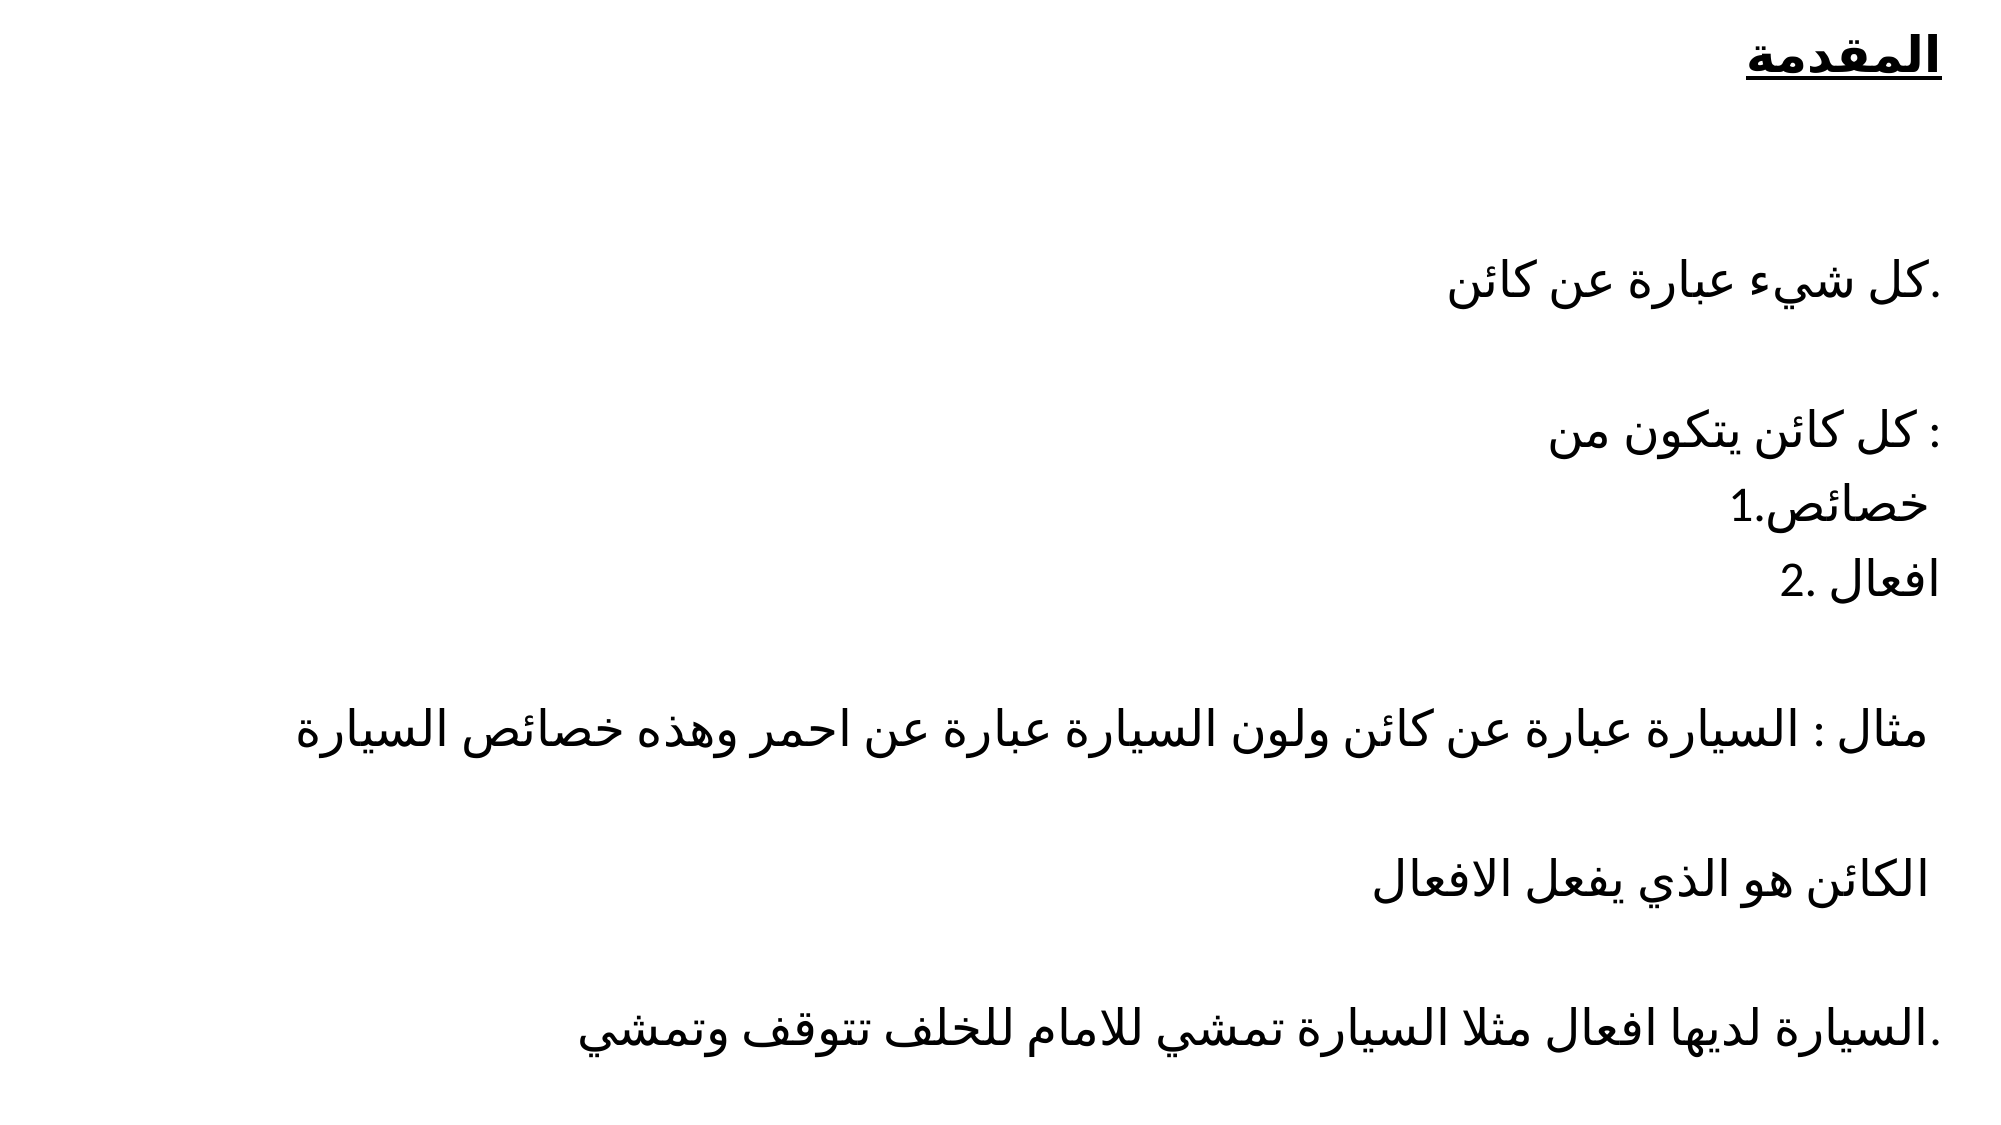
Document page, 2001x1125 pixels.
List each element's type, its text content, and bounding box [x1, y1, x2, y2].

list المقدمة كل شيء عبارة عن كائن. كل كائن يتكون من : 1.خصائص 2. افعال مثال : السيارة عبارة عن كائن ولون السيارة عبارة عن احمر وهذه خصائص السيارة ​ الكائن هو الذي يفعل الافعال ​ السيارة لديها افعال مثلا السيارة تمشي للامام للخلف تتوقف وتمشي. ​ [231, 22, 1957, 1096]
